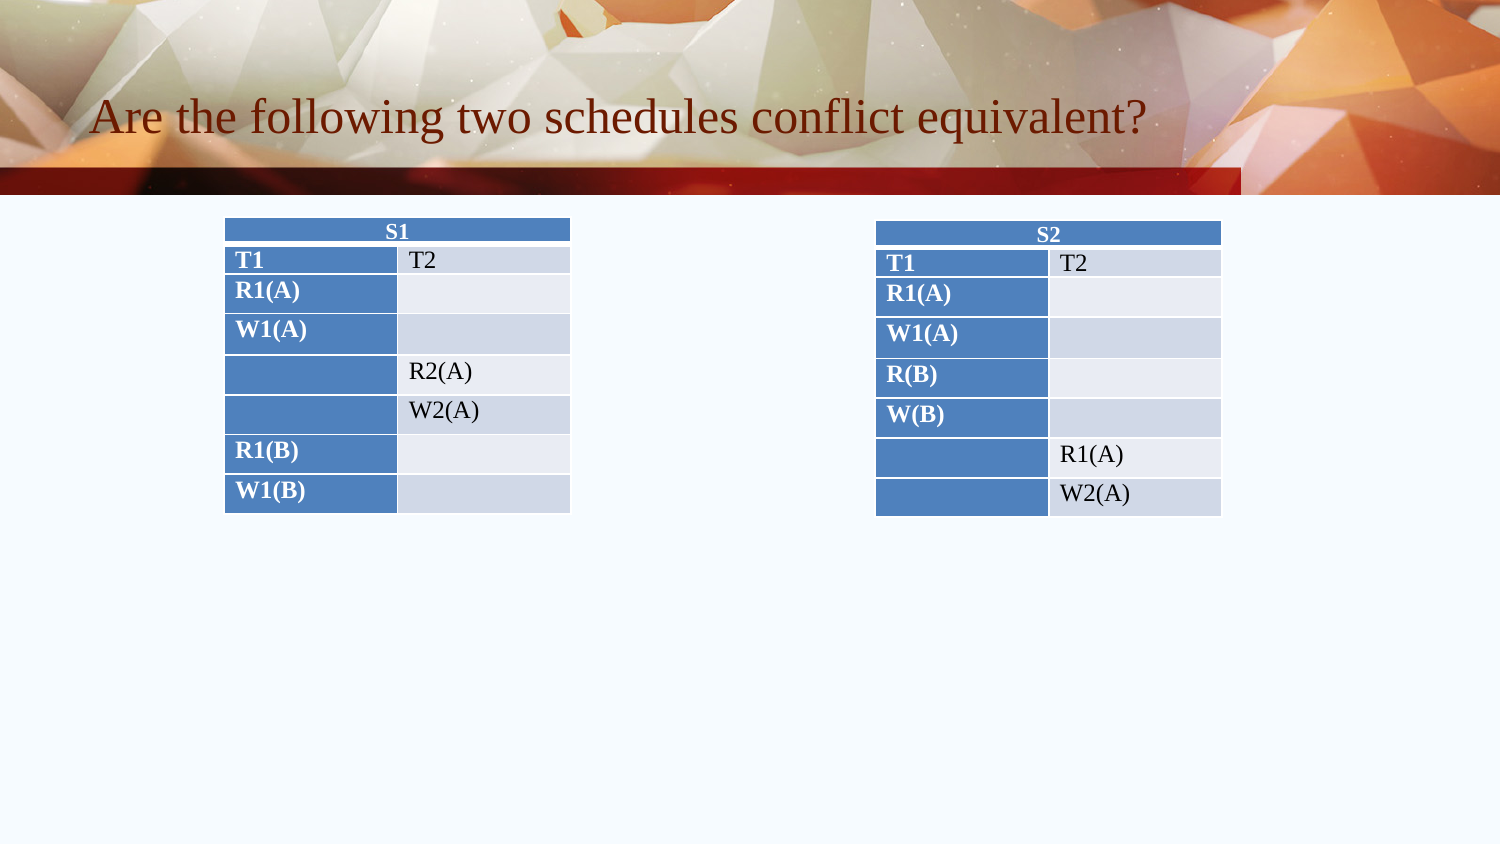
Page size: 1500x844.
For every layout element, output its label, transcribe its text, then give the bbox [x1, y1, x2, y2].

table_cell [876, 439, 1048, 477]
table_cell W(B) [876, 399, 1048, 437]
table_cell [398, 435, 570, 473]
table_cell R1(A) [225, 275, 397, 313]
table_cell T2 [398, 247, 570, 273]
table_cell [1050, 318, 1221, 358]
table_cell [876, 479, 1048, 516]
table_cell T2 [1050, 250, 1221, 276]
table_header S1 [225, 218, 570, 241]
table_cell R1(A) [876, 278, 1048, 316]
table_header S2 [876, 221, 1221, 245]
table_cell R1(B) [225, 435, 397, 473]
table_cell [225, 396, 397, 434]
picture [0, 0, 1500, 844]
table_cell W1(A) [225, 314, 397, 354]
table_cell [398, 275, 570, 313]
table_cell W1(A) [876, 318, 1048, 358]
table_cell R1(A) [1050, 439, 1221, 477]
table_cell [398, 314, 570, 354]
table_cell T1 [225, 247, 397, 273]
table_cell [1050, 278, 1221, 316]
title Are the following two schedules conflict equivalent? [73, 21, 1427, 147]
table_cell R2(A) [398, 356, 570, 394]
table_cell W2(A) [1050, 479, 1221, 516]
table_cell [225, 356, 397, 394]
table_cell T1 [876, 250, 1048, 276]
table_cell W2(A) [398, 396, 570, 434]
table_cell [1050, 399, 1221, 437]
table_cell W1(B) [225, 475, 397, 513]
table_cell [398, 475, 570, 513]
table_cell [1050, 359, 1221, 397]
table_cell R(B) [876, 359, 1048, 397]
